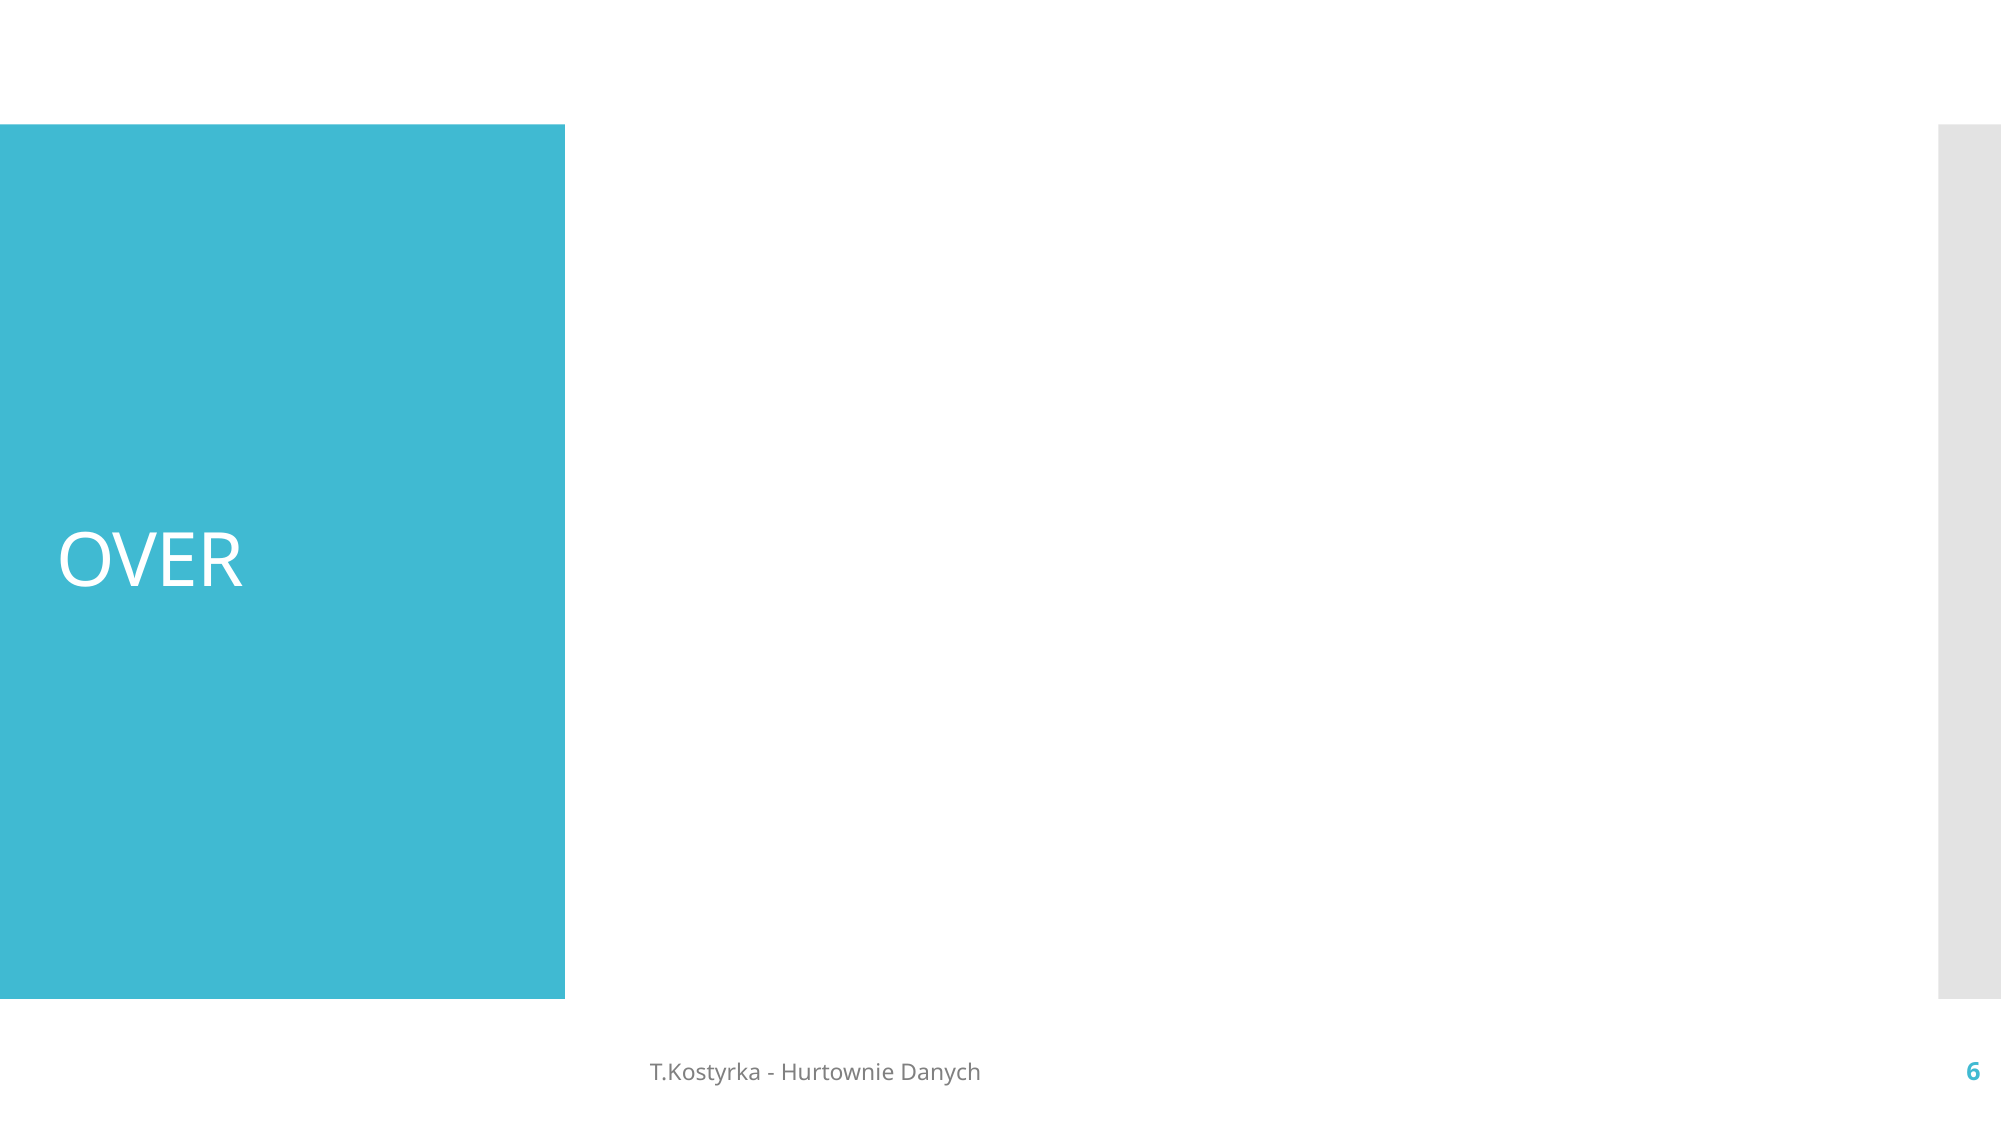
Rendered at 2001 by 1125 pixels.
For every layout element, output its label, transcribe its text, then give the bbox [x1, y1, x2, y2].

slide_number 6 [1744, 1042, 1996, 1103]
title OVER [41, 184, 525, 940]
footer T.Kostyrka - Hurtownie Danych [634, 1042, 1605, 1103]
